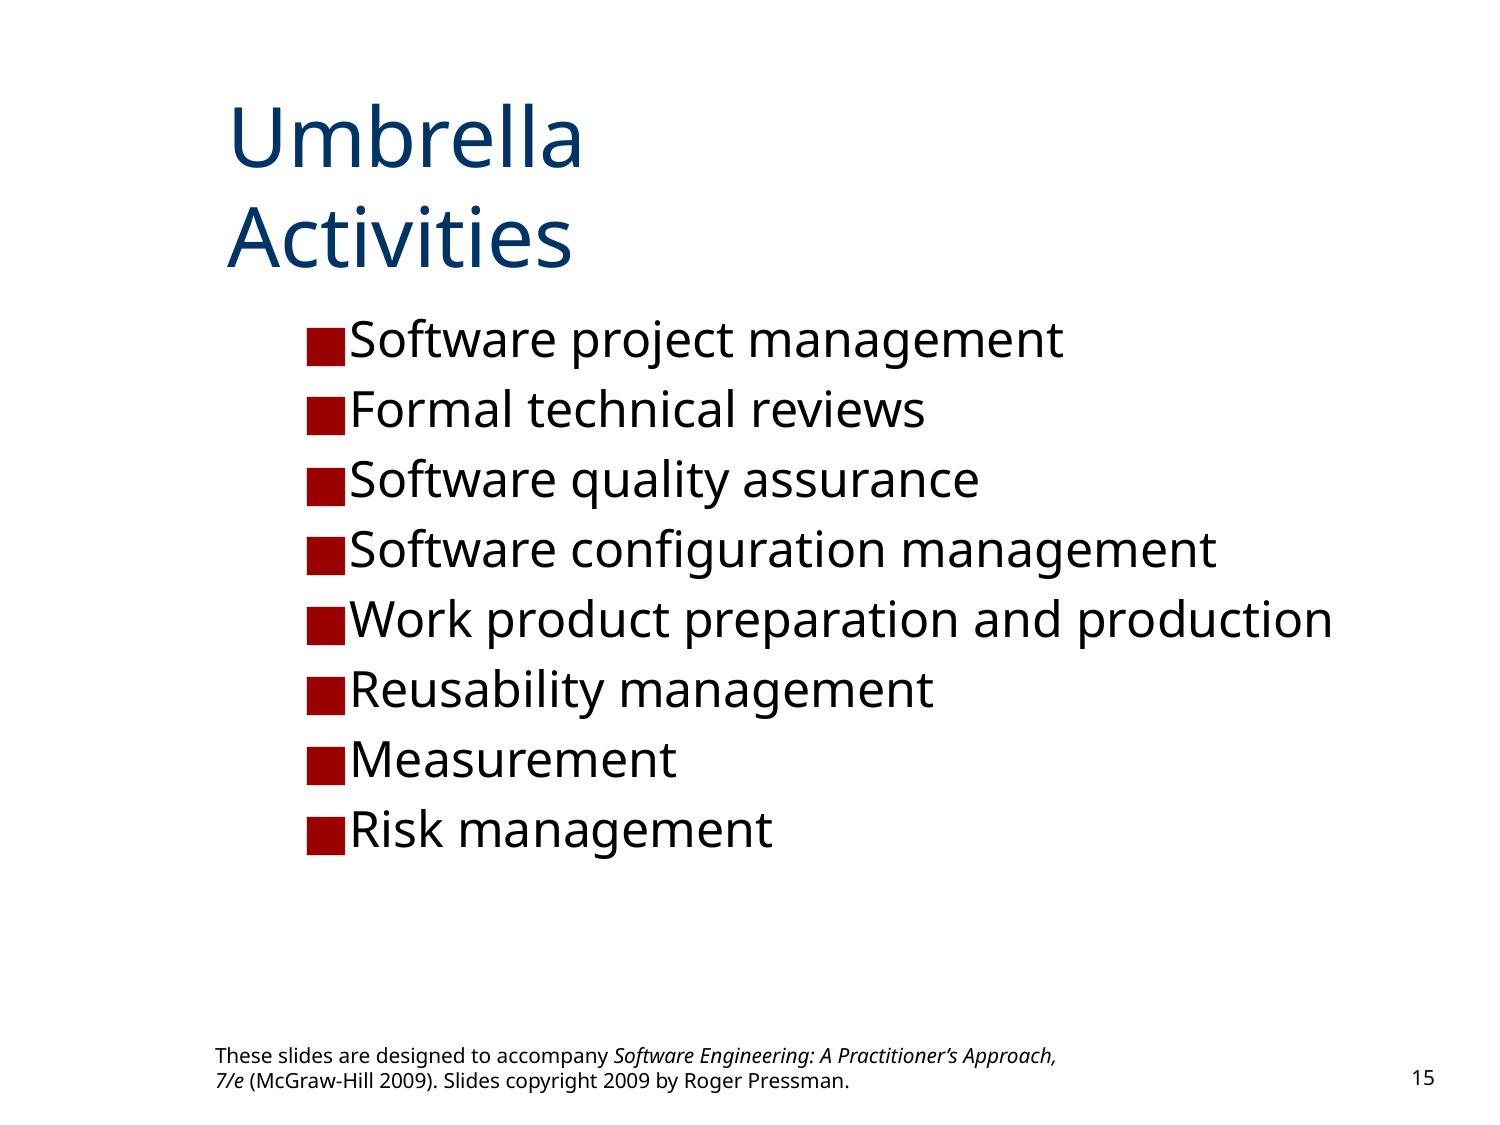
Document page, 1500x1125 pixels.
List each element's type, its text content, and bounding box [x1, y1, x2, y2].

text_box These slides are designed to accompany Software Engineering: A Practitioner’s Approach, 7/e (McGraw-Hill 2009). Slides copyright 2009 by Roger Pressman. [199, 1024, 1100, 1100]
title Umbrella Activities [212, 187, 932, 292]
list Software project management Formal technical reviews Software quality assurance Software configuration management Work product preparation and production Reusability management Measurement Risk management [287, 299, 1356, 969]
text_box ‹#› [1237, 1024, 1450, 1100]
